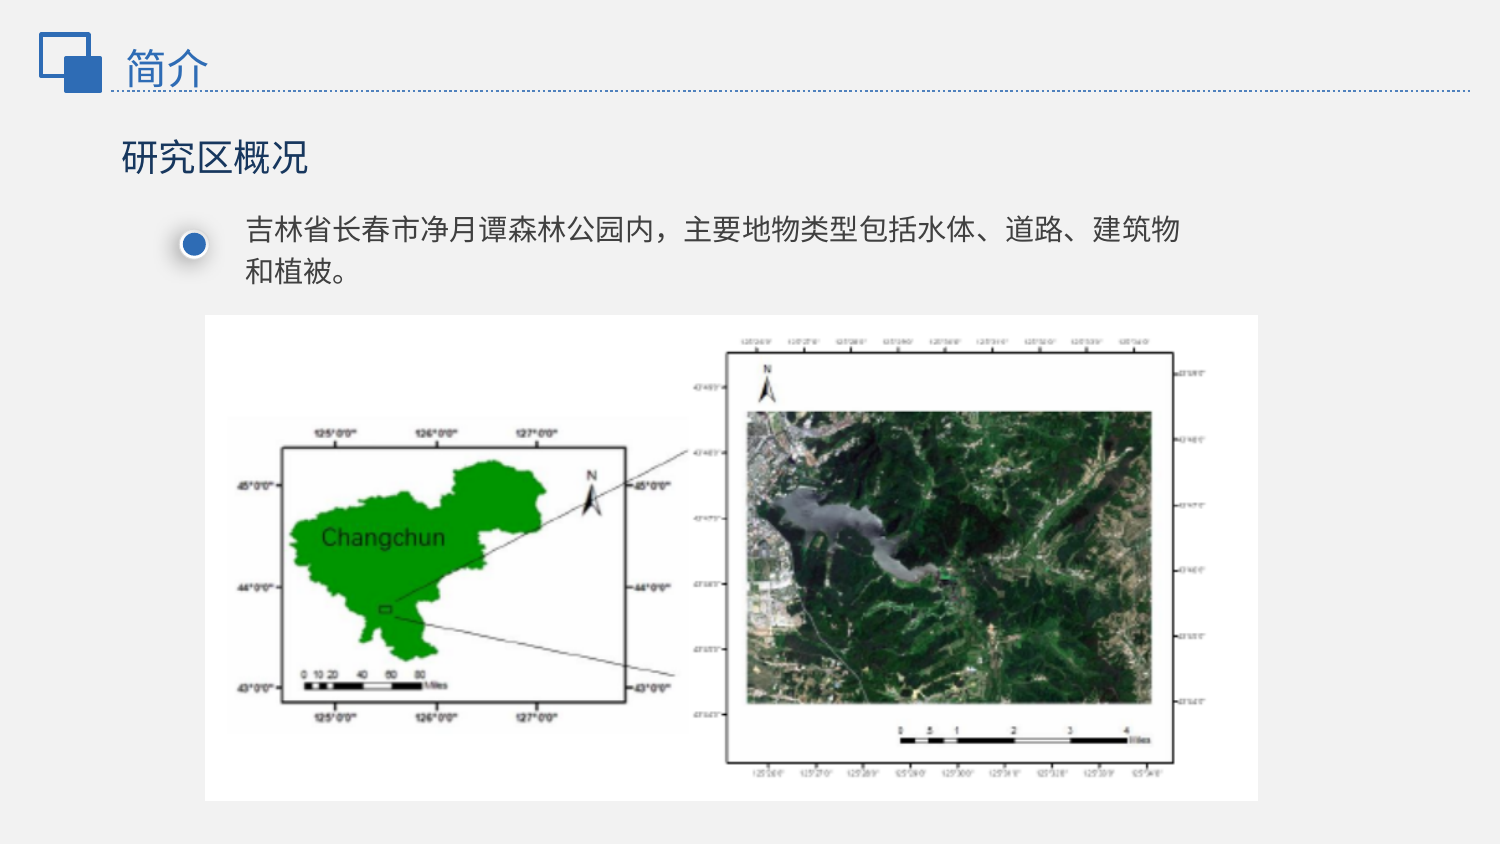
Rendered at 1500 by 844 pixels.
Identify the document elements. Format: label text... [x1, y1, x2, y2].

text_box 简介 [110, 10, 224, 100]
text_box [40, 34, 101, 92]
text_box 吉林省长春市净月谭森林公园内，主要地物类型包括水体、道路、建筑物和植被。 [230, 197, 1223, 312]
picture [0, 0, 1500, 844]
text_box 研究区概况 [0, 119, 561, 246]
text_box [178, 228, 210, 260]
